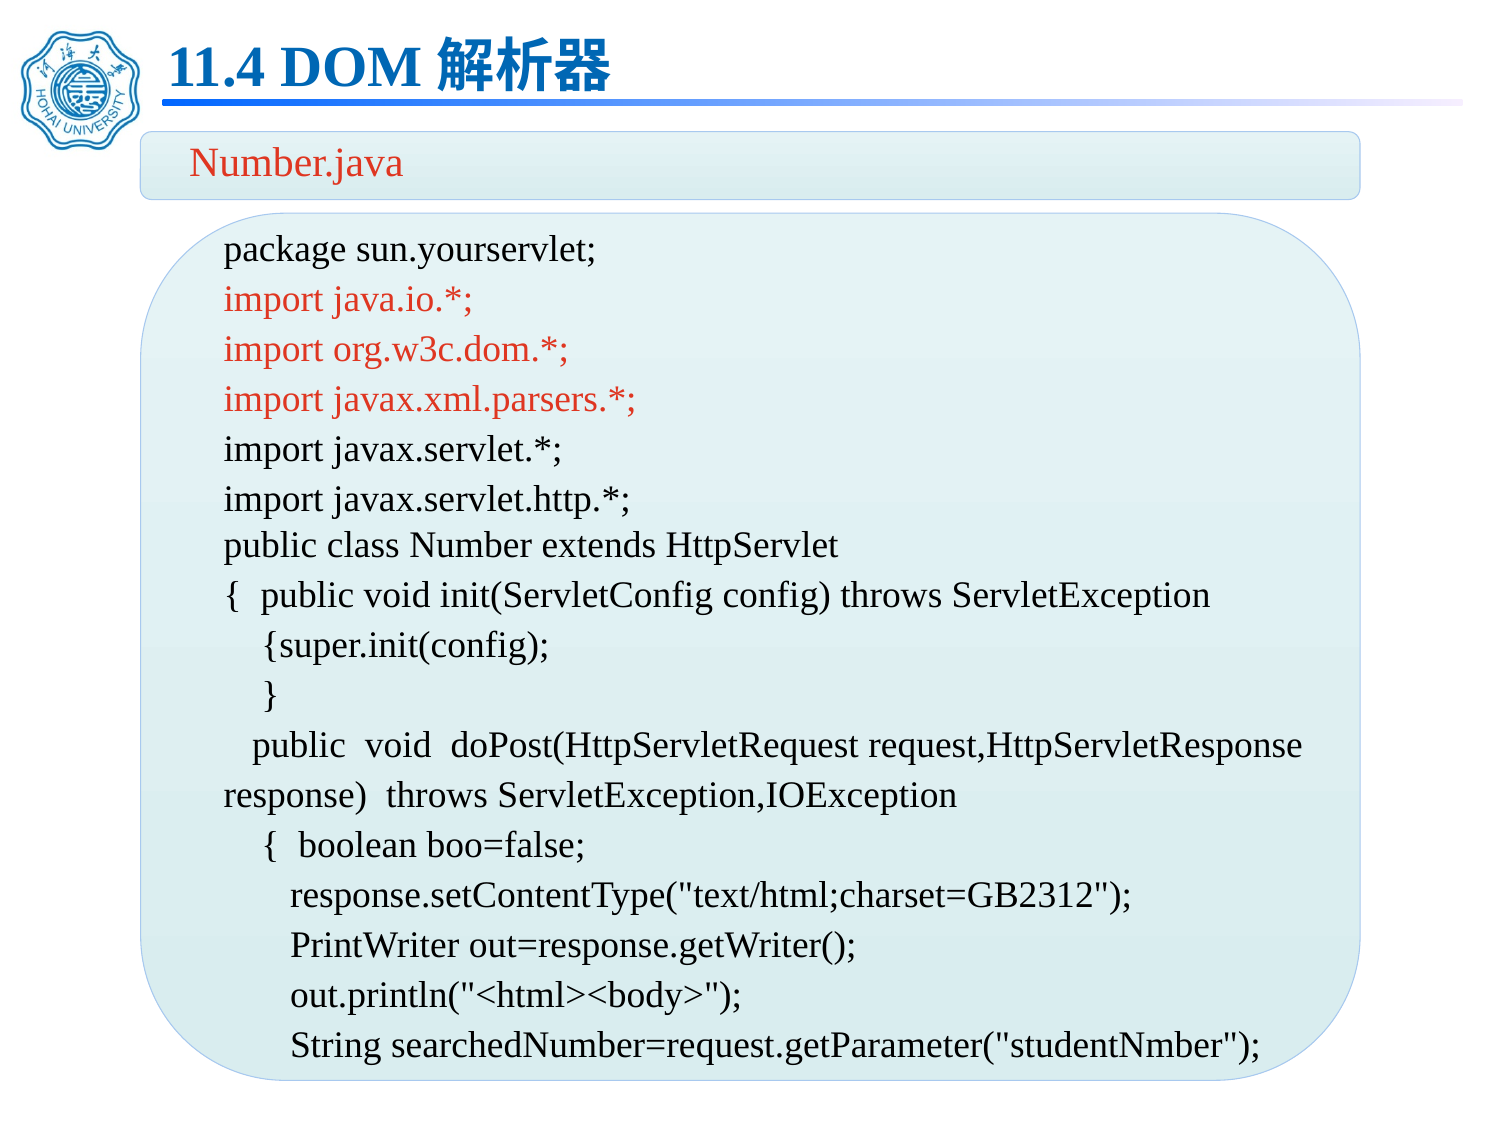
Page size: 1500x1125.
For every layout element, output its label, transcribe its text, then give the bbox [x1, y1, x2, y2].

picture [0, 3, 159, 173]
text_box 11.4 DOM解析器 [159, 20, 916, 105]
text_box [162, 99, 1463, 106]
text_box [140, 127, 1361, 1081]
